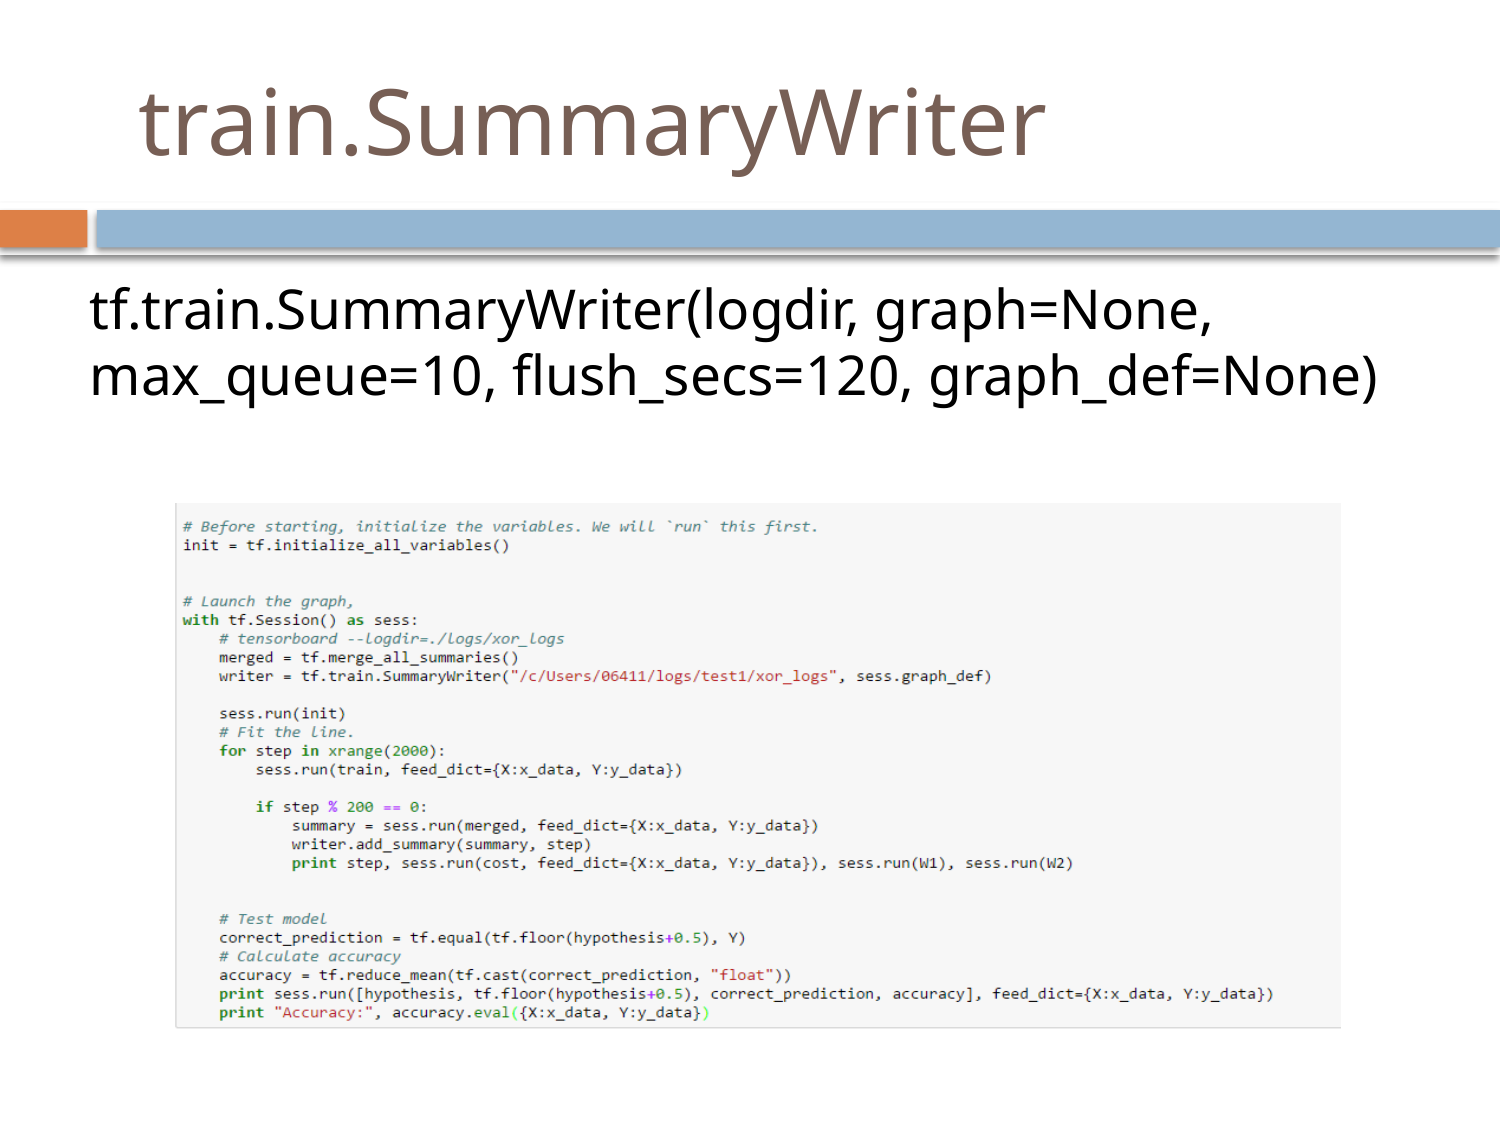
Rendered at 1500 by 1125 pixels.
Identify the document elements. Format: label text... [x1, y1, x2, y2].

list tf.train.SummaryWriter(logdir, graph=None, max_queue=10, flush_secs=120, graph_def=None) [75, 267, 1425, 463]
title train.SummaryWriter [100, 37, 1438, 200]
picture [147, 503, 1341, 1036]
